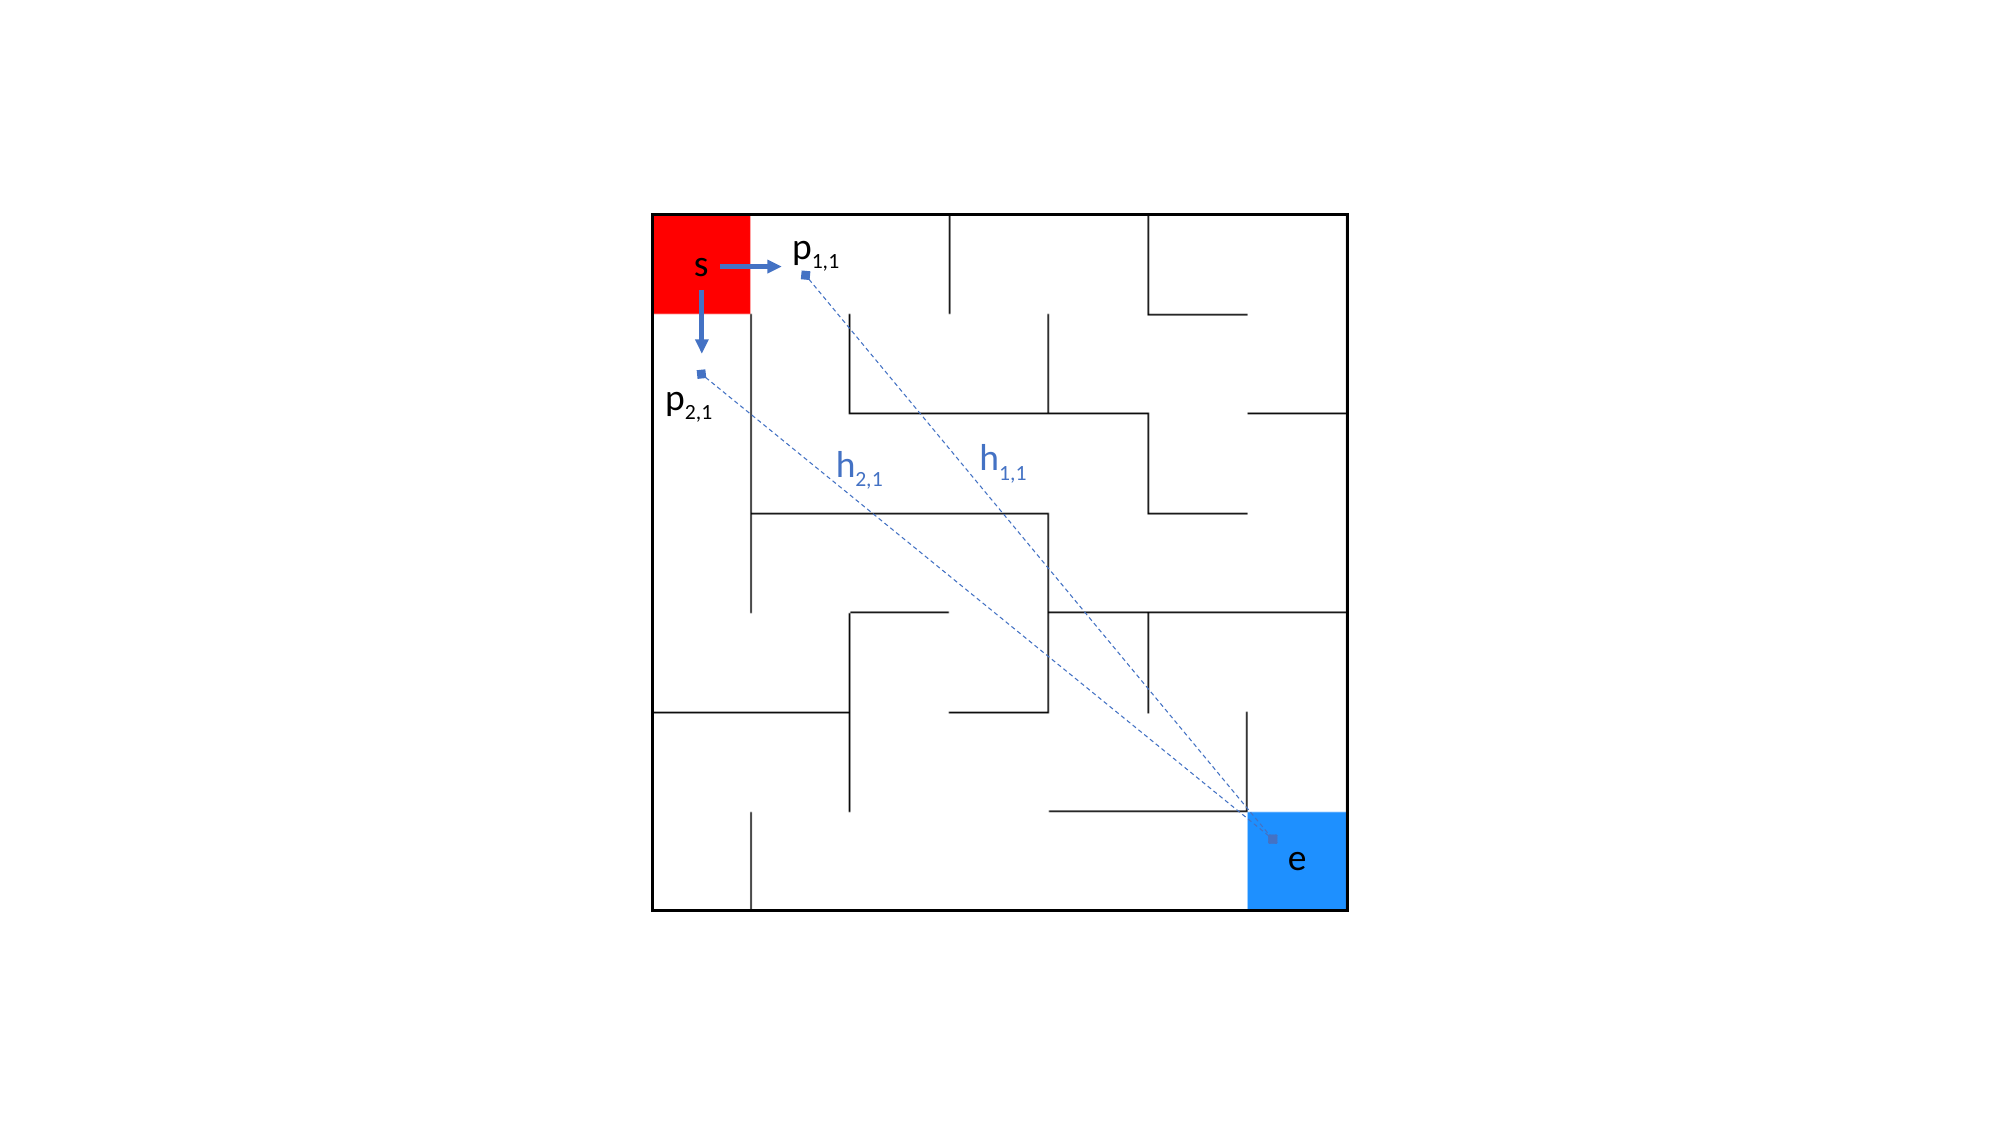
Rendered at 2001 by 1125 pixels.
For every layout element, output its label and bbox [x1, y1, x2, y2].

text_box [647, 214, 1348, 911]
